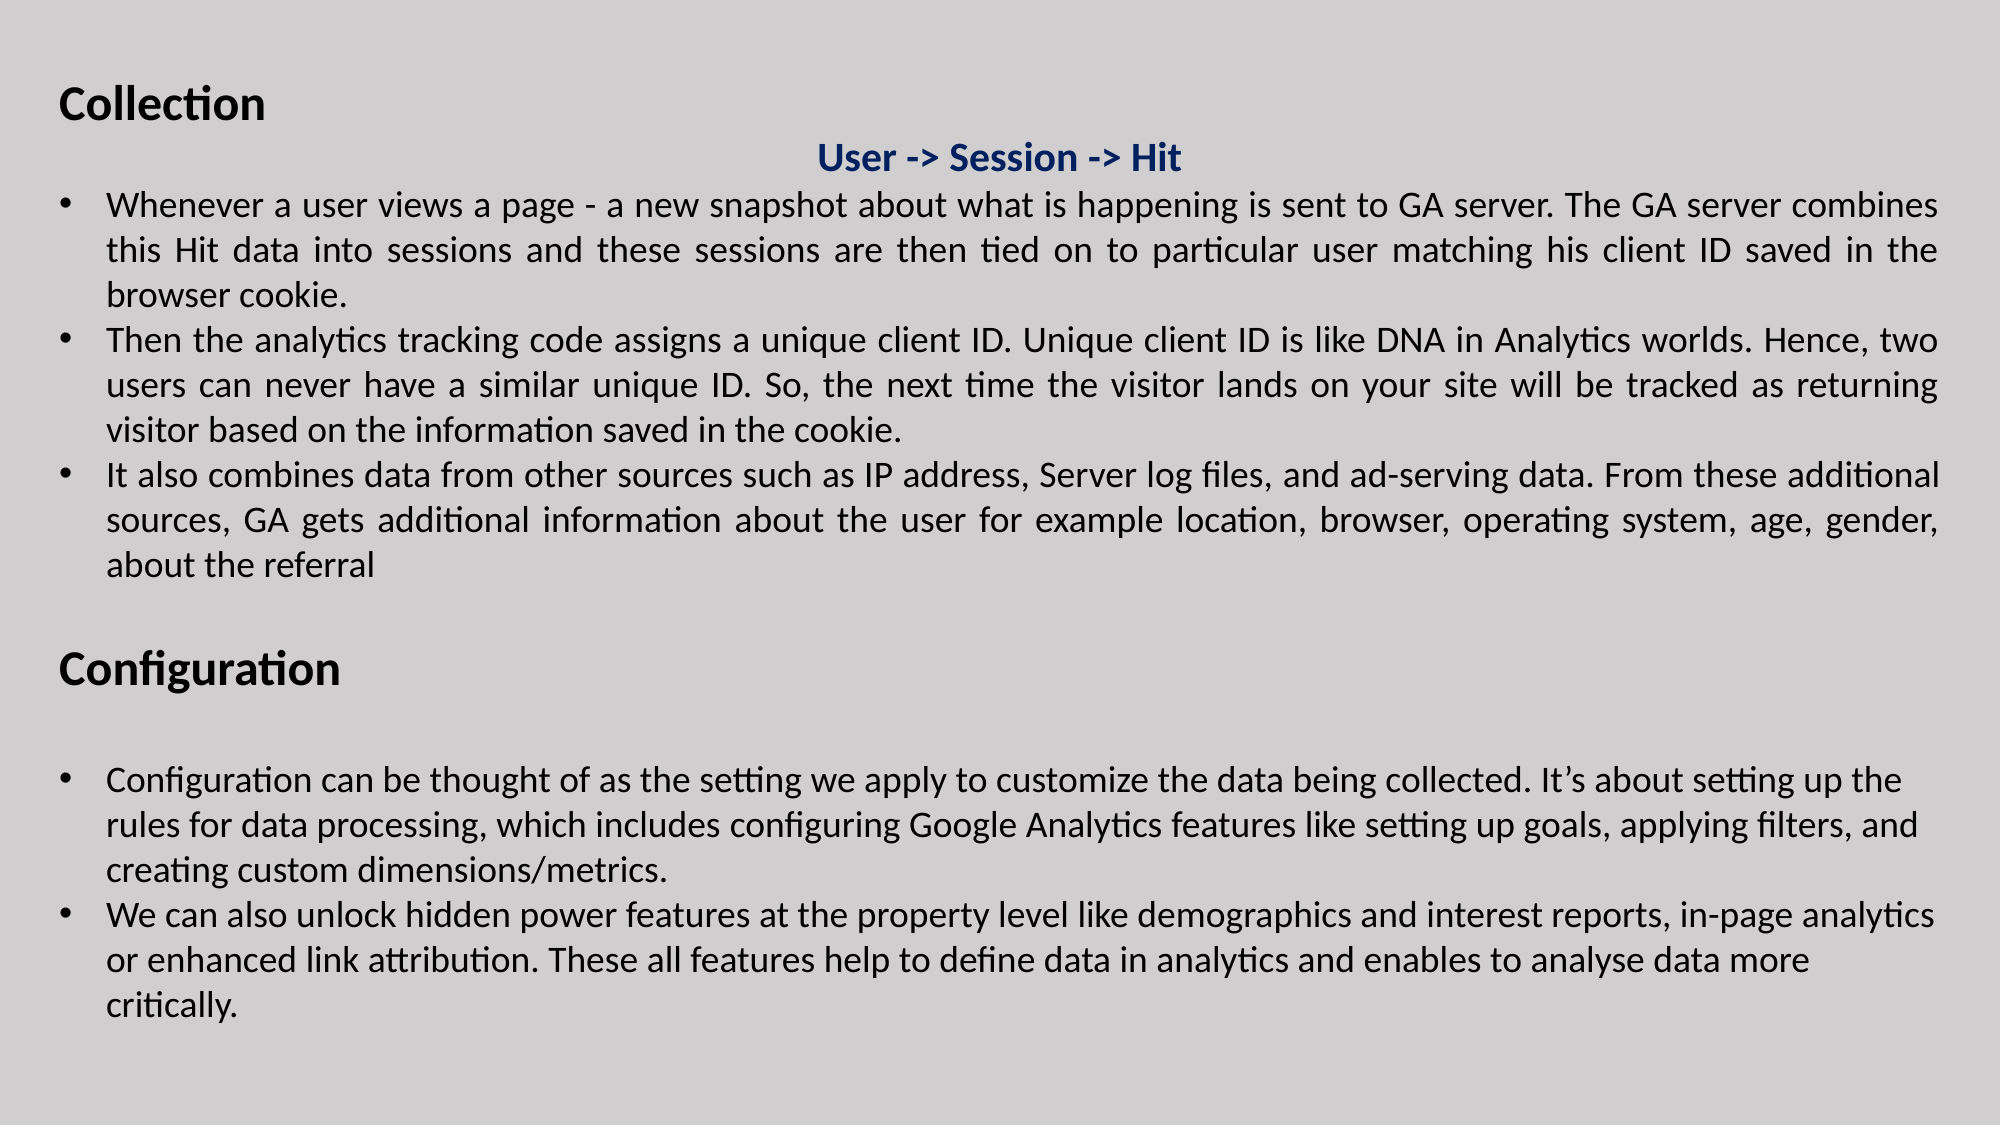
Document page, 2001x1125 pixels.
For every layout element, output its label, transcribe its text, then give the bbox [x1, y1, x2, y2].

text_box Collection User -> Session -> Hit Whenever a user views a page - a new snapshot about what is happening is sent to GA server. The GA server combines this Hit data into sessions and these sessions are then tied on to particular user matching his client ID saved in the browser cookie. Then the analytics tracking code assigns a unique client ID. Unique client ID is like DNA in Analytics worlds. Hence, two users can never have a similar unique ID. So, the next time the visitor lands on your site will be tracked as returning visitor based on the information saved in the cookie. It also combines data from other sources such as IP address, Server log files, and ad-serving data. From these additional sources, GA gets additional information about the user for example location, browser, operating system, age, gender, about the referral Configuration Configuration can be thought of as the setting we apply to customize the data being collected. It’s about setting up the rules for data processing, which includes configuring Google Analytics features like setting up goals, applying filters, and creating custom dimensions/metrics. We can also unlock hidden power features at the property level like demographics and interest reports, in-page analytics or enhanced link attribution. These all features help to define data in analytics and enables to analyse data more critically. [44, 62, 1956, 1083]
